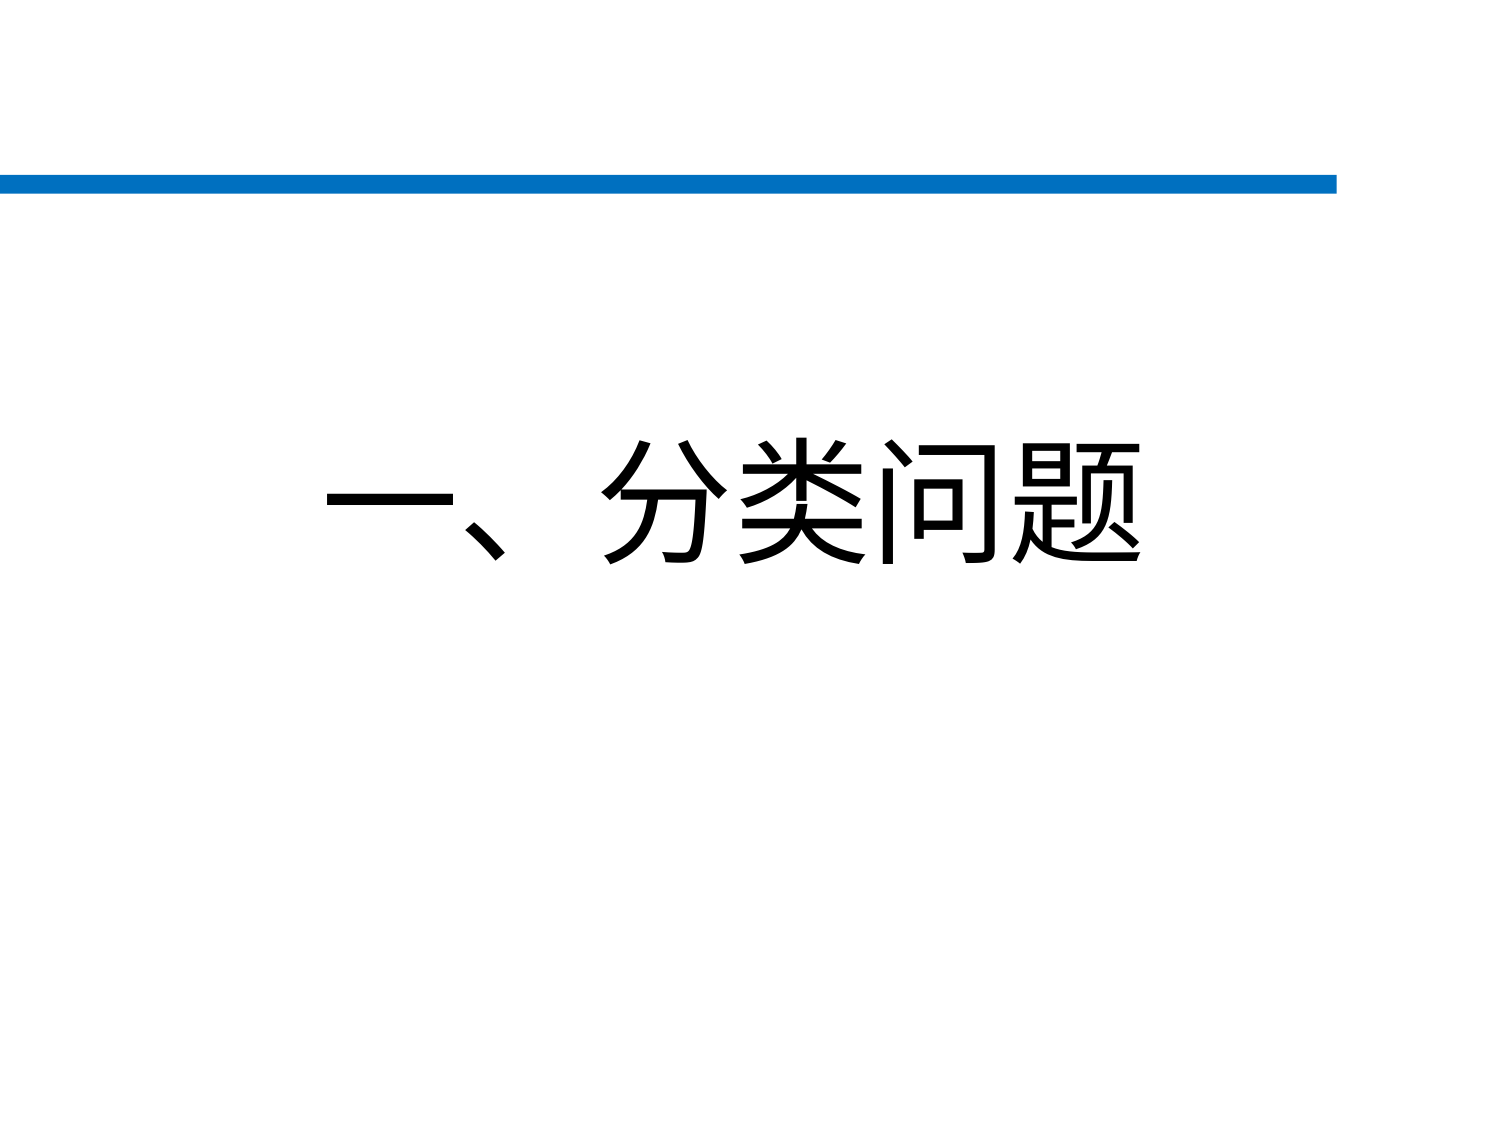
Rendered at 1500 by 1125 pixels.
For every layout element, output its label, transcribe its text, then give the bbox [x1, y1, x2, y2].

title 一、分类问题 [58, 410, 1409, 586]
